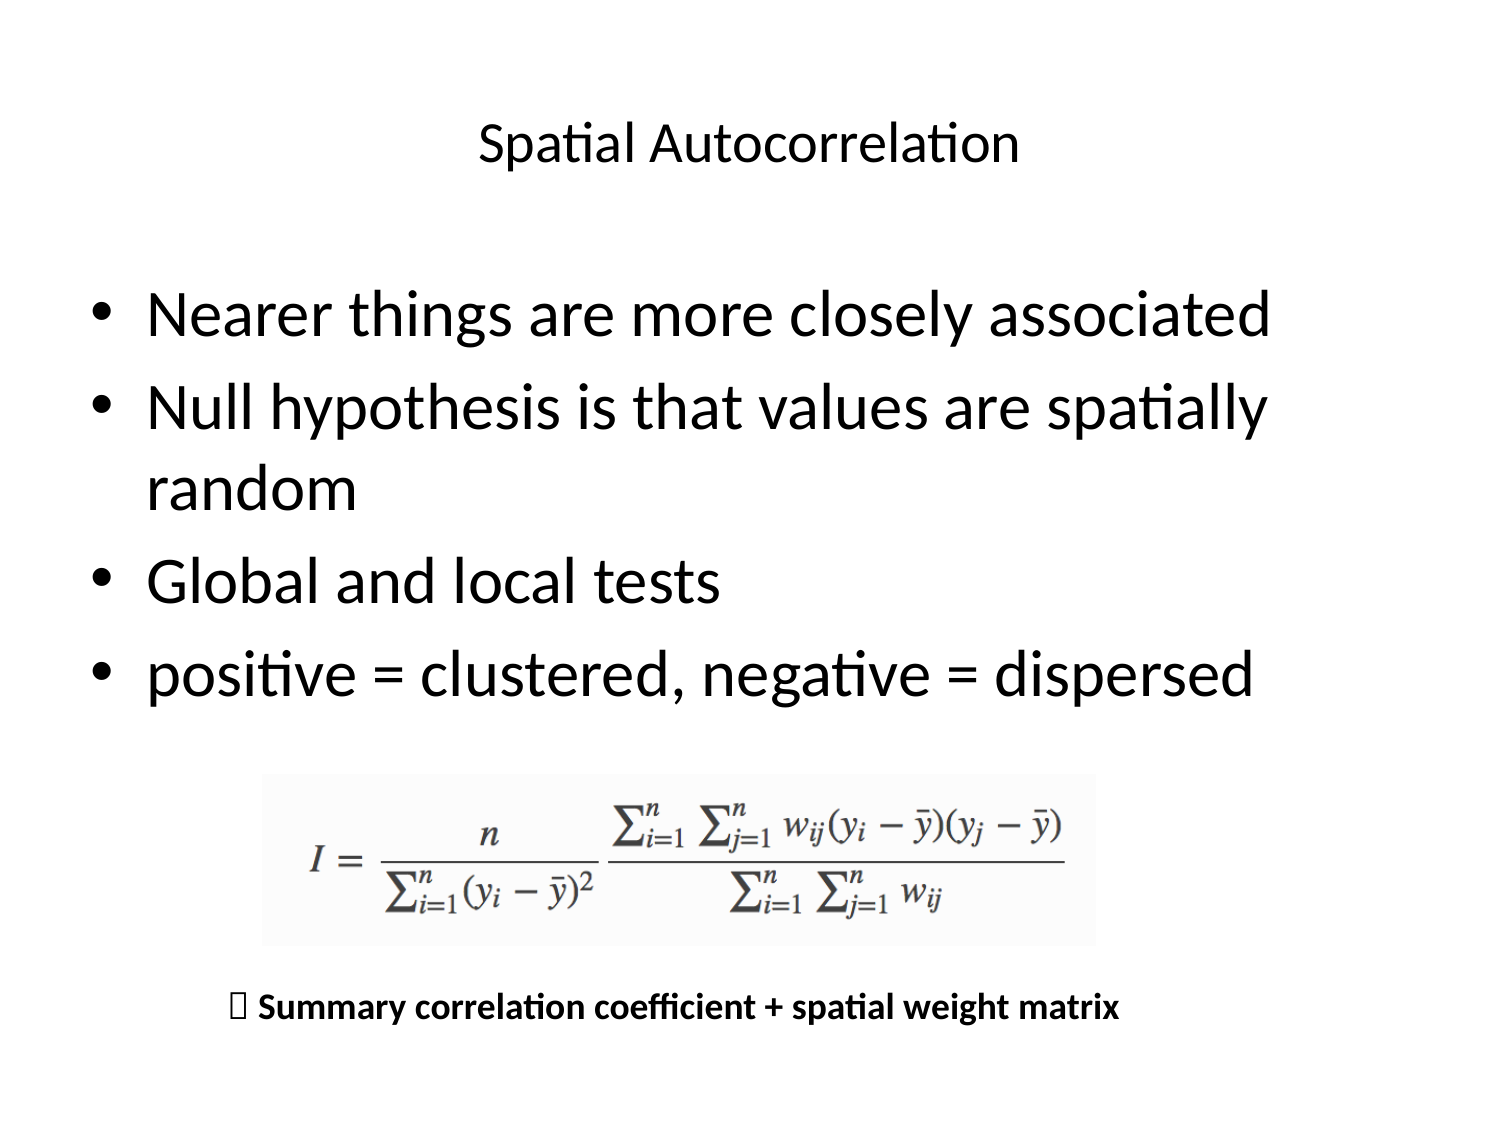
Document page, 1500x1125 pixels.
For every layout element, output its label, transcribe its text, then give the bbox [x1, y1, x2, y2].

text_box  Summary correlation coefficient + spatial weight matrix [212, 974, 1275, 1035]
picture [262, 774, 1097, 947]
title Spatial Autocorrelation [75, 45, 1425, 233]
list Nearer things are more closely associated Null hypothesis is that values are spatially random Global and local tests positive = clustered, negative = dispersed [75, 262, 1425, 1005]
